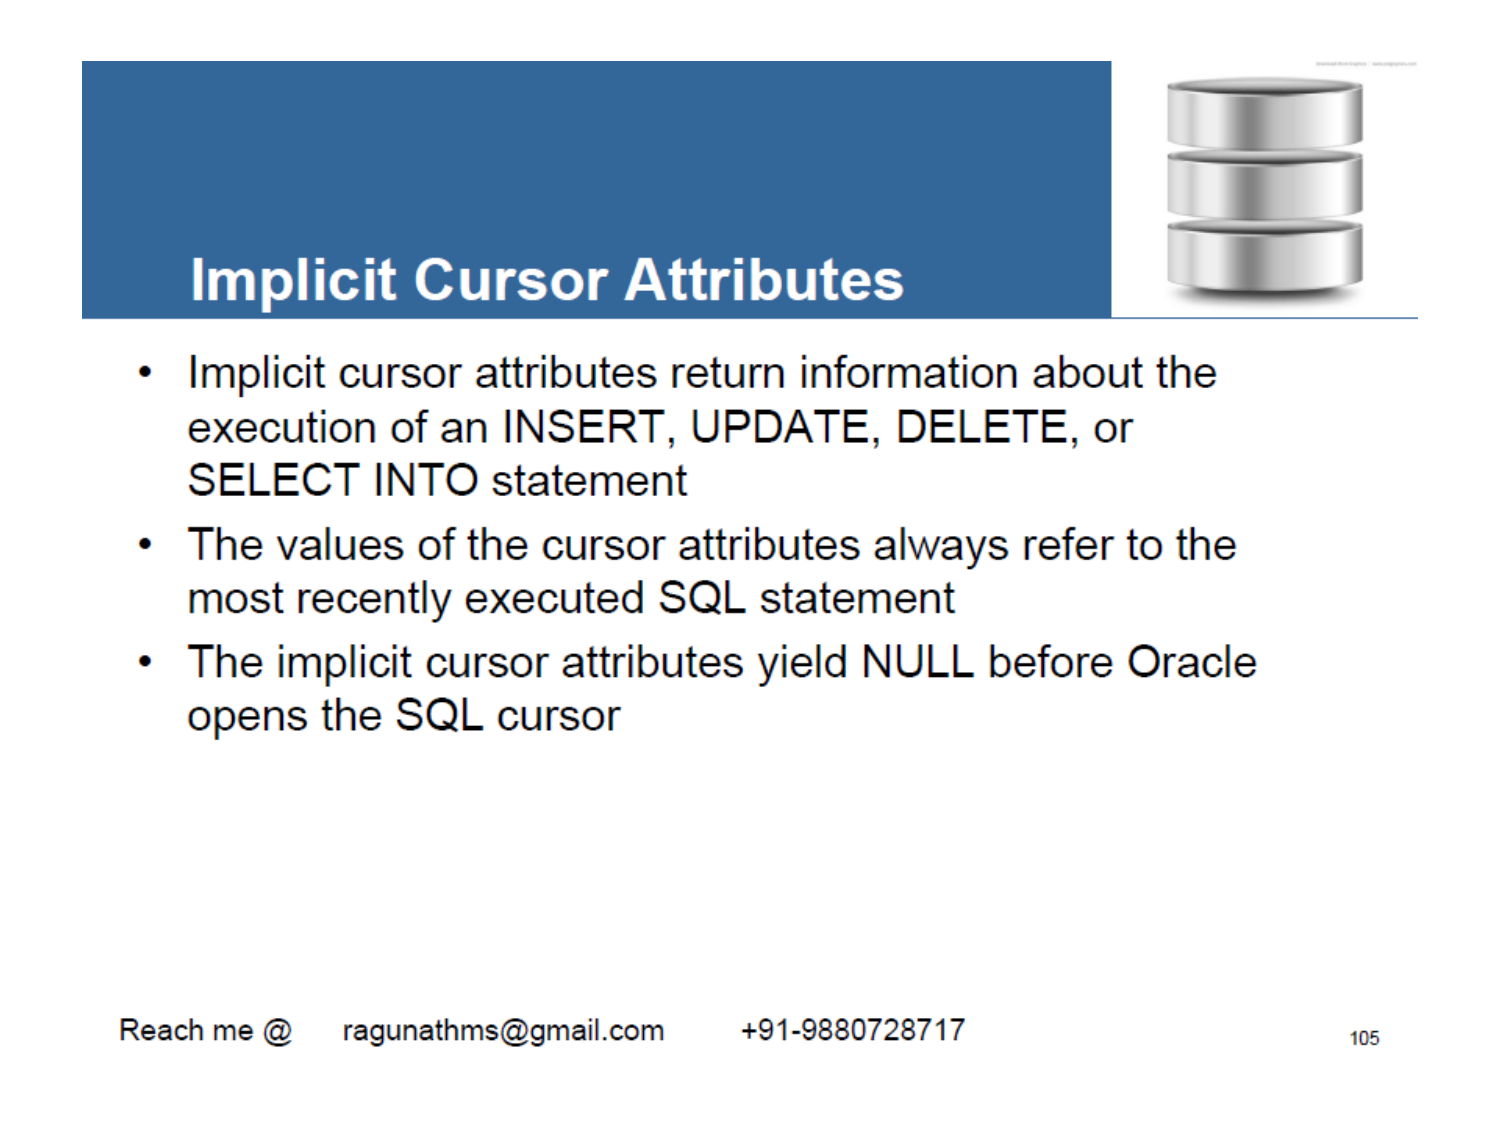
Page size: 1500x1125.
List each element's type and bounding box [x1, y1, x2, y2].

picture [81, 61, 1419, 1064]
